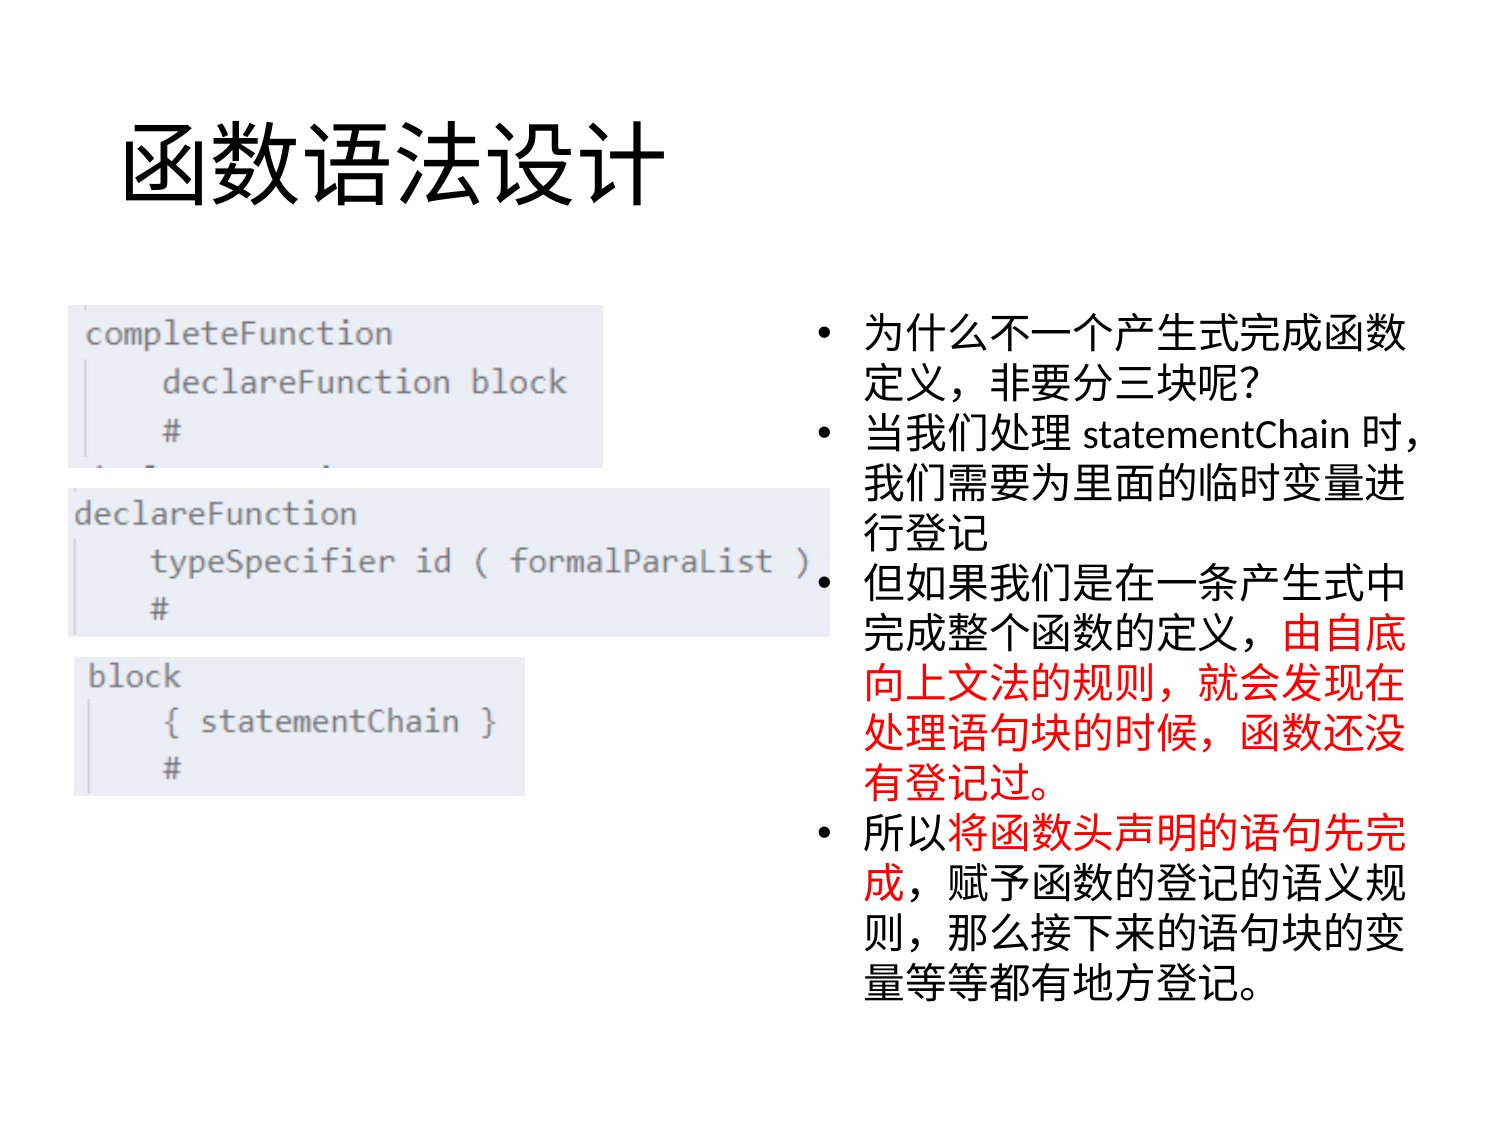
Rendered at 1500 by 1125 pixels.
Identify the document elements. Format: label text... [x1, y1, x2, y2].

picture [68, 488, 830, 637]
picture [68, 305, 603, 468]
title 函数语法设计 [103, 59, 1397, 278]
text_box 为什么不一个产生式完成函数定义，非要分三块呢？ 当我们处理statementChain时，我们需要为里面的临时变量进行登记 但如果我们是在一条产生式中完成整个函数的定义，由自底向上文法的规则，就会发现在处理语句块的时候，函数还没有登记过。 所以将函数头声明的语句先完成，赋予函数的登记的语义规则，那么接下来的语句块的变量等等都有地方登记。 [802, 299, 1444, 1065]
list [74, 657, 525, 796]
